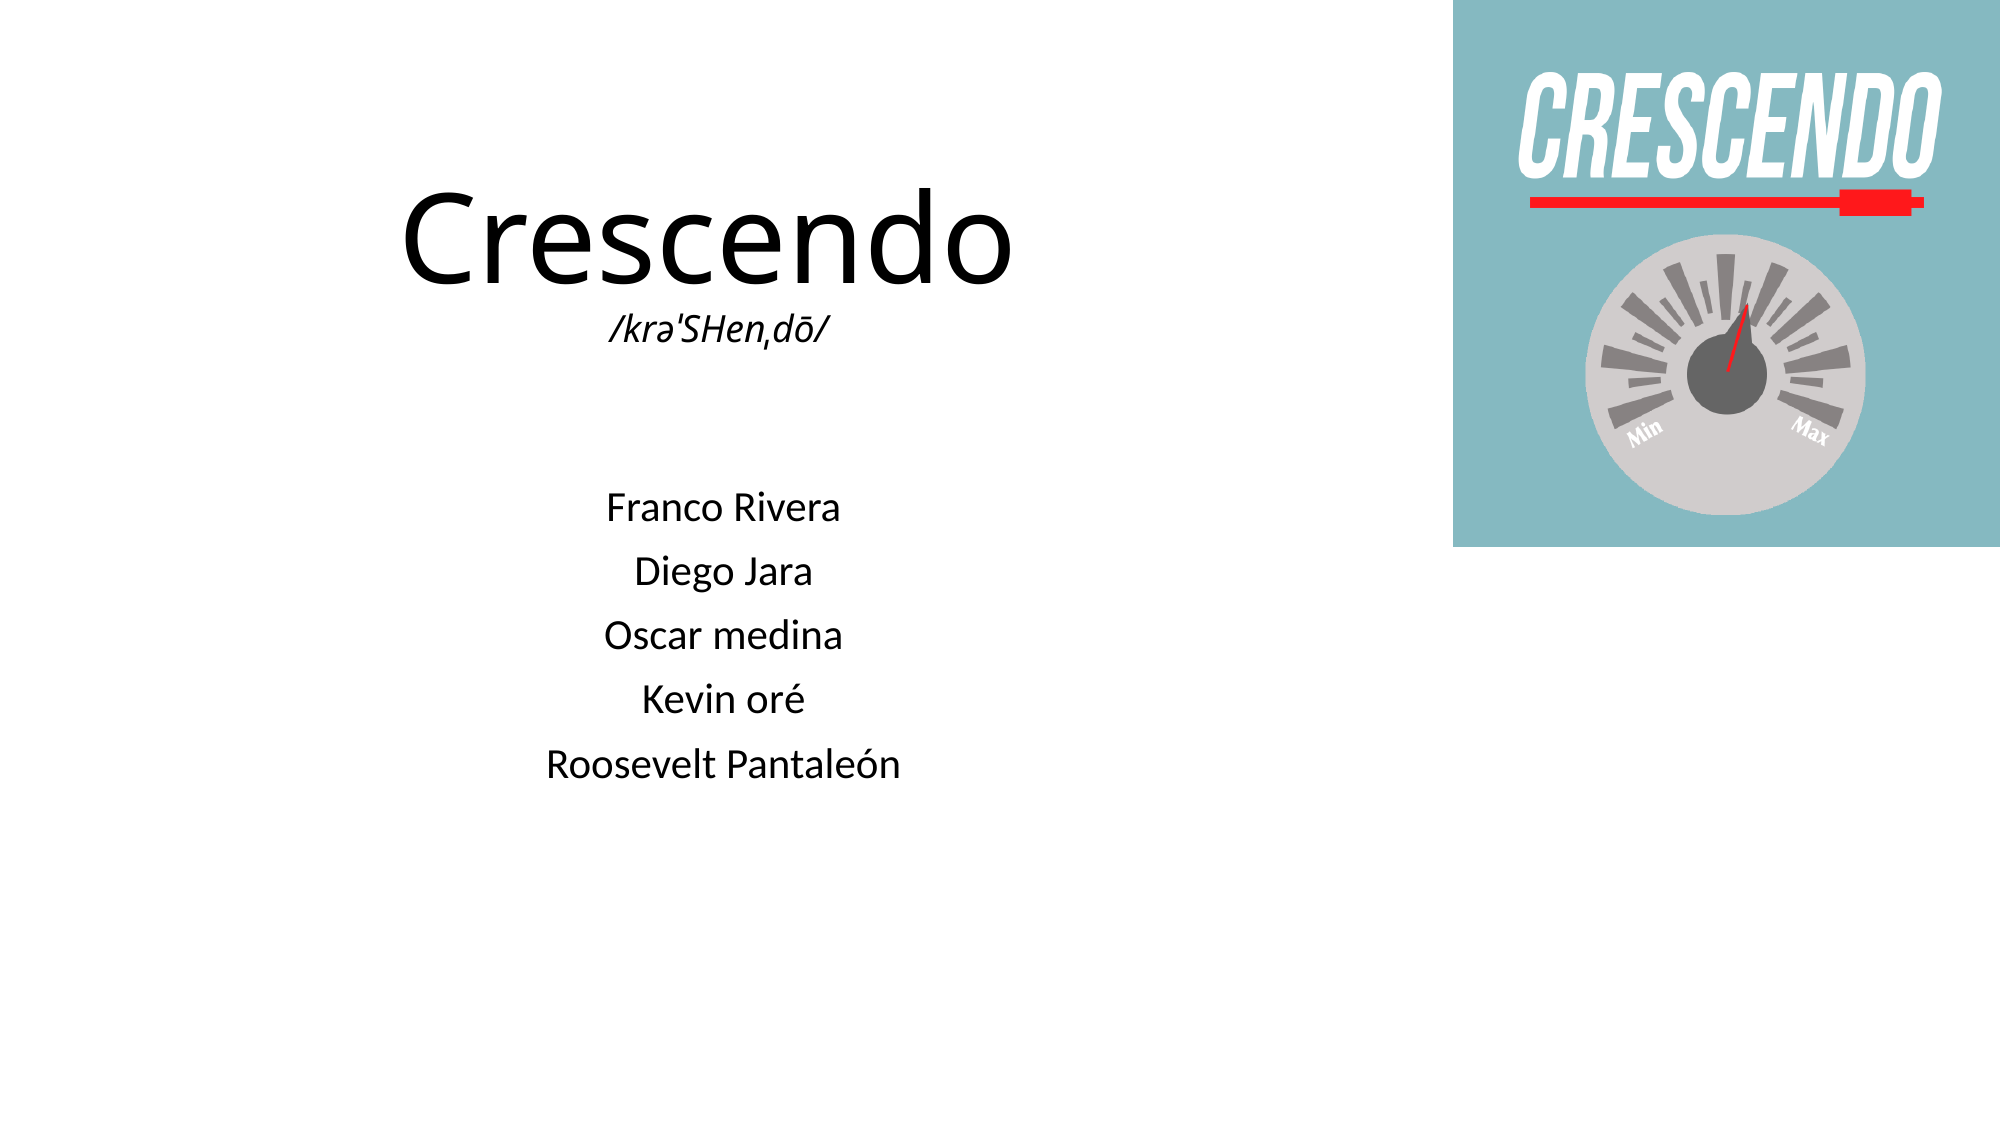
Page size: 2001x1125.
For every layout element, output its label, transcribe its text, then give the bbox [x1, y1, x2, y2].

subtitle Franco Rivera Diego Jara Oscar medina Kevin oré Roosevelt Pantaleón [420, 476, 1028, 799]
title Crescendo /krəˈSHenˌdō/ [0, 130, 1448, 359]
picture [1453, 0, 2000, 547]
